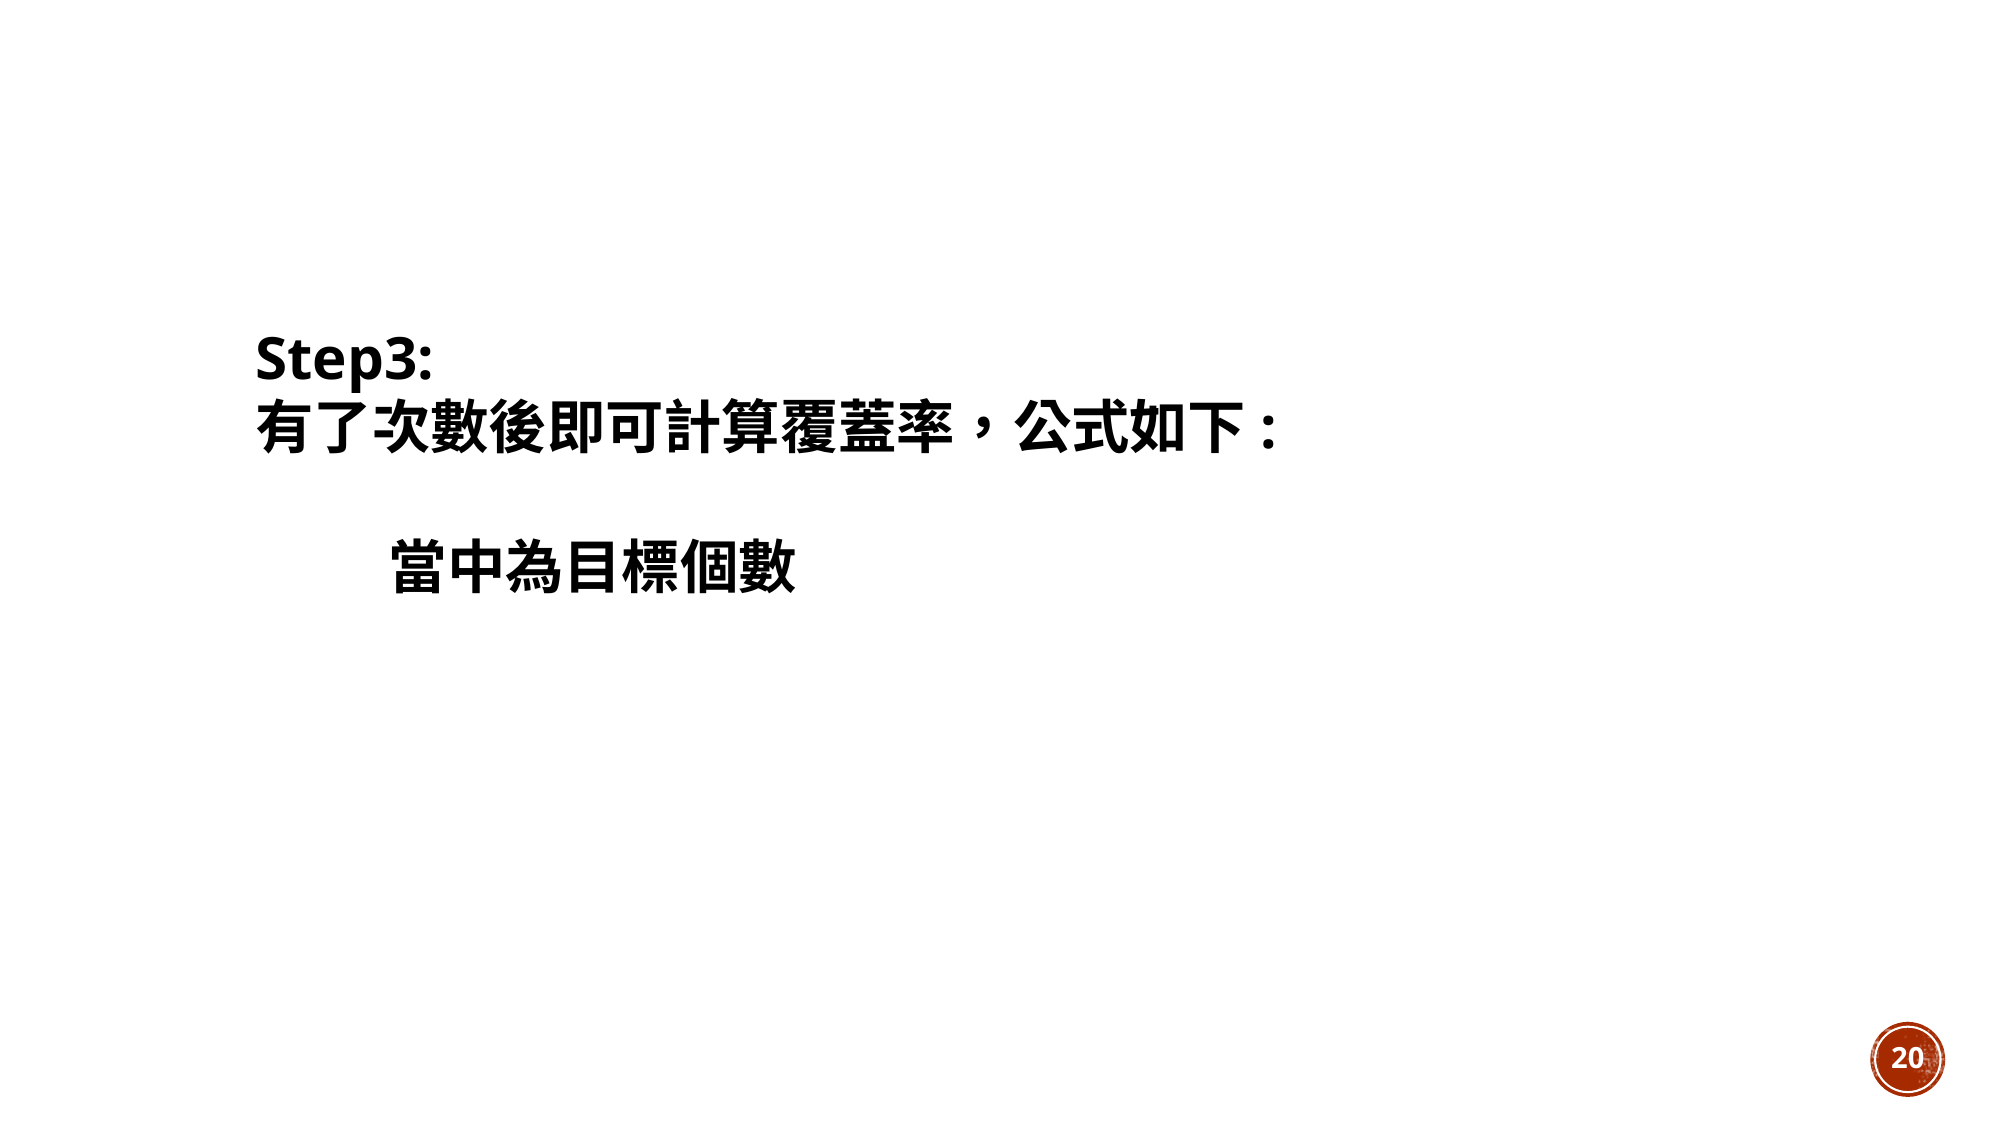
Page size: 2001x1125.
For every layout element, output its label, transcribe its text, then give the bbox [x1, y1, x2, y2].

slide_number 20 [1855, 1028, 1961, 1089]
